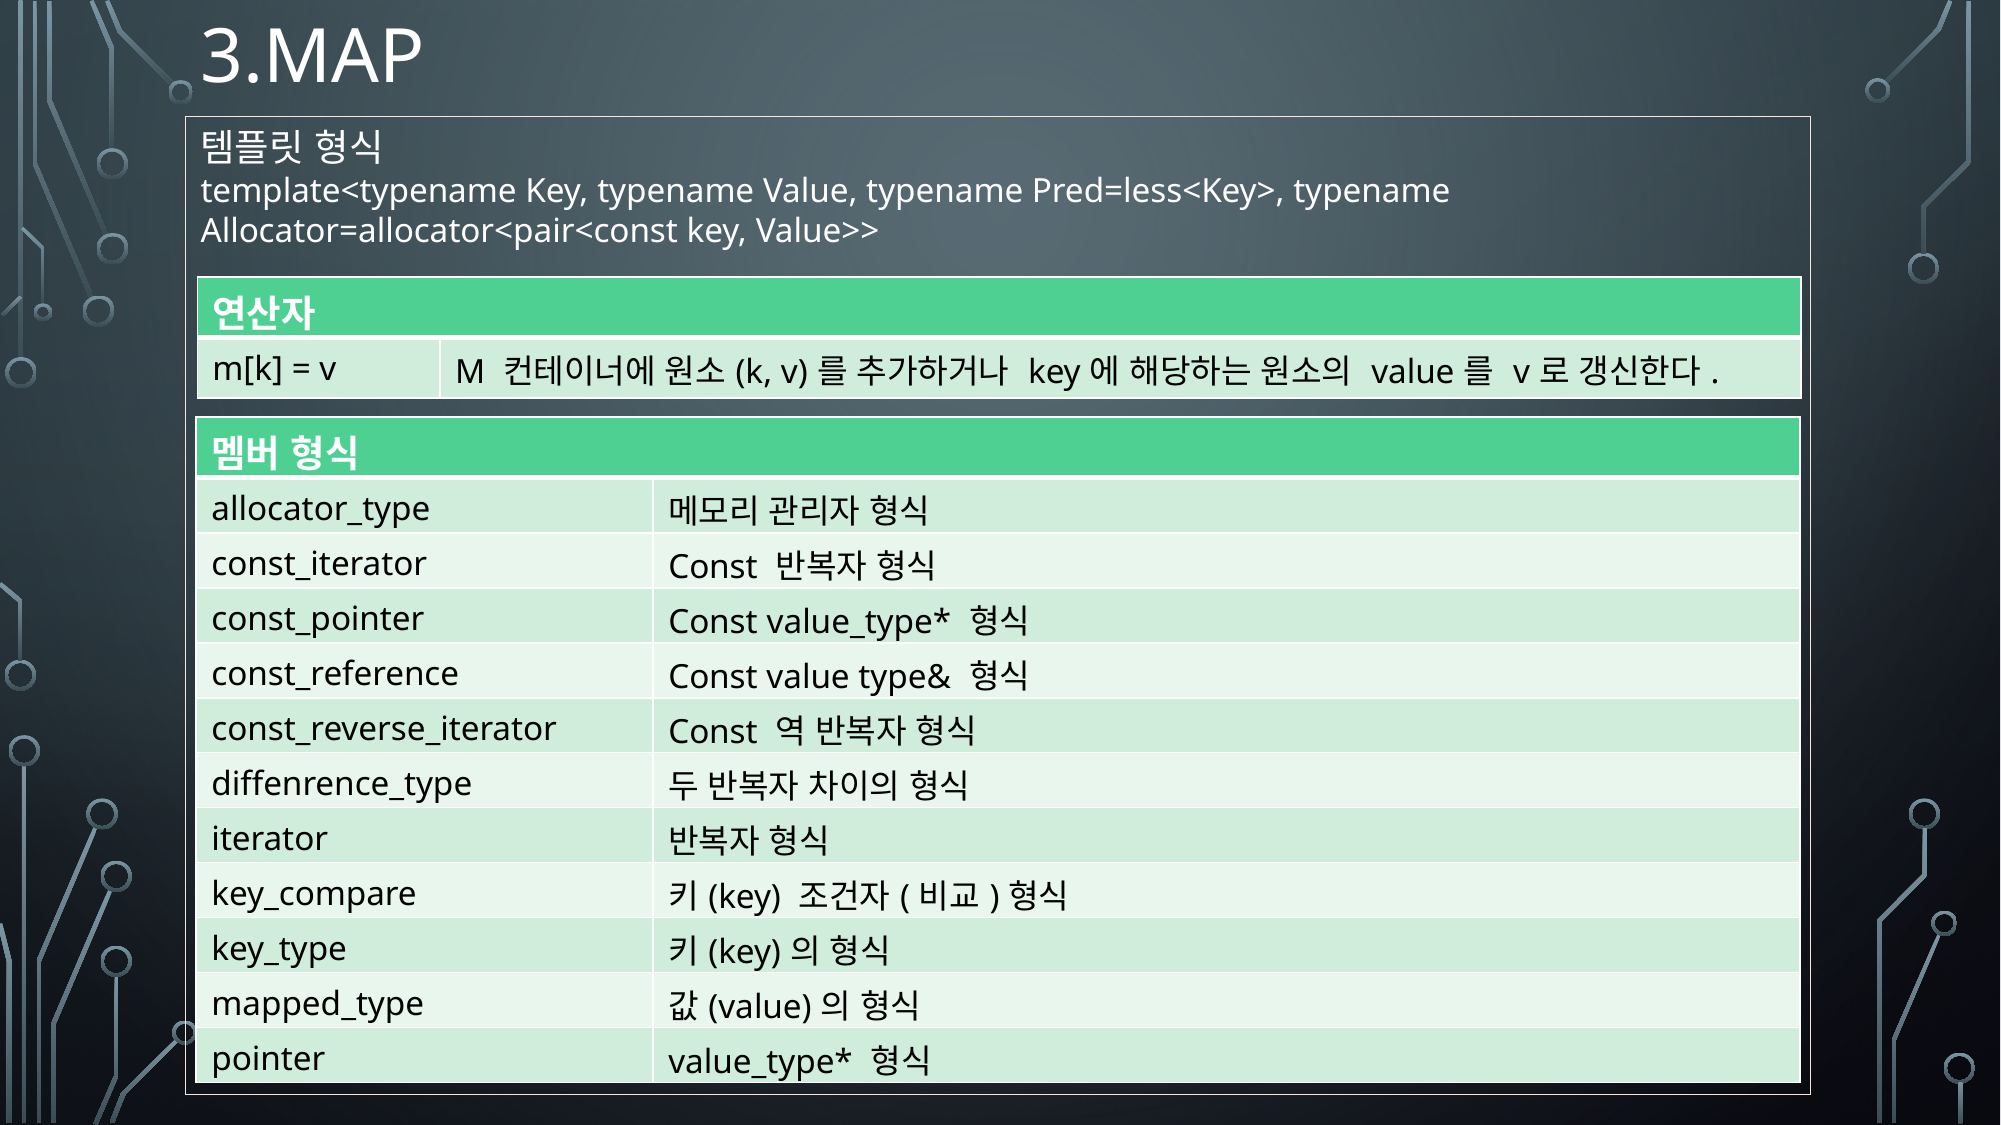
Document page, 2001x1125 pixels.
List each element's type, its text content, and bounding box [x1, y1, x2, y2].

table_cell 키(key) 조건자(비교)형식 [654, 863, 1799, 917]
table_cell key_type [197, 918, 652, 972]
table_cell value_type* 형식 [654, 1028, 1799, 1082]
table_cell 키(key)의 형식 [654, 918, 1799, 972]
table_cell 메모리 관리자 형식 [654, 480, 1799, 532]
table_cell mapped_type [197, 973, 652, 1027]
table_cell m[k] = v [198, 340, 439, 397]
table_cell M 컨테이너에 원소(k, v)를 추가하거나 key에 해당하는 원소의 value를 v로 갱신한다. [441, 340, 1800, 397]
table_cell 값(value)의 형식 [654, 973, 1799, 1027]
table_cell 반복자 형식 [654, 808, 1799, 862]
table_header 연산자 [198, 278, 1800, 335]
table_cell Const 역 반복자 형식 [654, 699, 1799, 752]
text_box 템플릿 형식 template<typename Key, typename Value, typename Pred=less<Key>, typename Allocator=allocator<pair<const key, Value>> [185, 116, 1811, 1095]
table_cell pointer [197, 1028, 652, 1082]
table_cell iterator [197, 808, 652, 862]
table_cell const_iterator [197, 534, 652, 587]
table_cell key_compare [197, 863, 652, 917]
table_cell Const value type& 형식 [654, 644, 1799, 697]
table_header 멤버 형식 [197, 418, 1799, 475]
table_cell const_pointer [197, 589, 652, 642]
table_cell diffenrence_type [197, 753, 652, 807]
table_cell const_reverse_iterator [197, 699, 652, 752]
table_cell 두 반복자 차이의 형식 [654, 753, 1799, 807]
table_cell allocator_type [197, 480, 652, 532]
table_cell Const 반복자 형식 [654, 534, 1799, 587]
table_cell Const value_type* 형식 [654, 589, 1799, 642]
title 3.map [185, 0, 1811, 116]
table_cell const_reference [197, 644, 652, 697]
